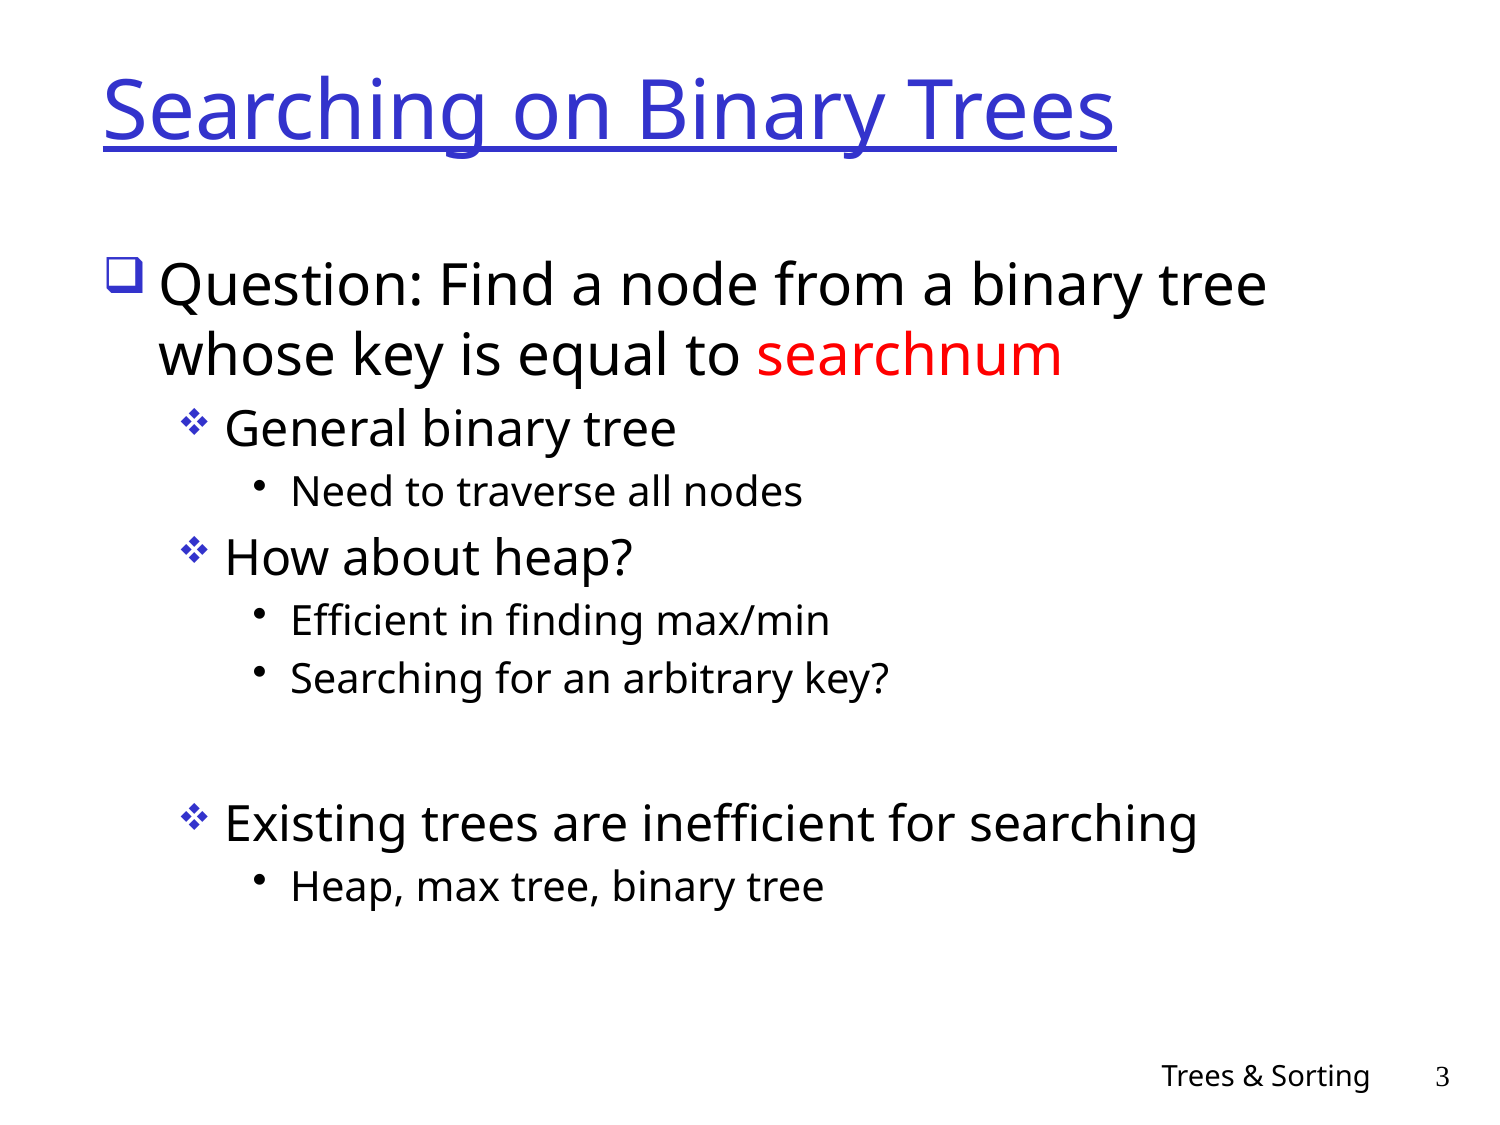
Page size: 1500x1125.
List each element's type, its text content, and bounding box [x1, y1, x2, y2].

footer Trees & Sorting [911, 1049, 1362, 1125]
slide_number 3 [1362, 1049, 1466, 1125]
title Searching on Binary Trees [87, 37, 1363, 175]
list Question: Find a node from a binary tree whose key is equal to searchnum General binary tree Need to traverse all nodes How about heap? Efficient in finding max/min Searching for an arbitrary key? Existing trees are inefficient for searching Heap, max tree, binary tree [87, 239, 1363, 1002]
